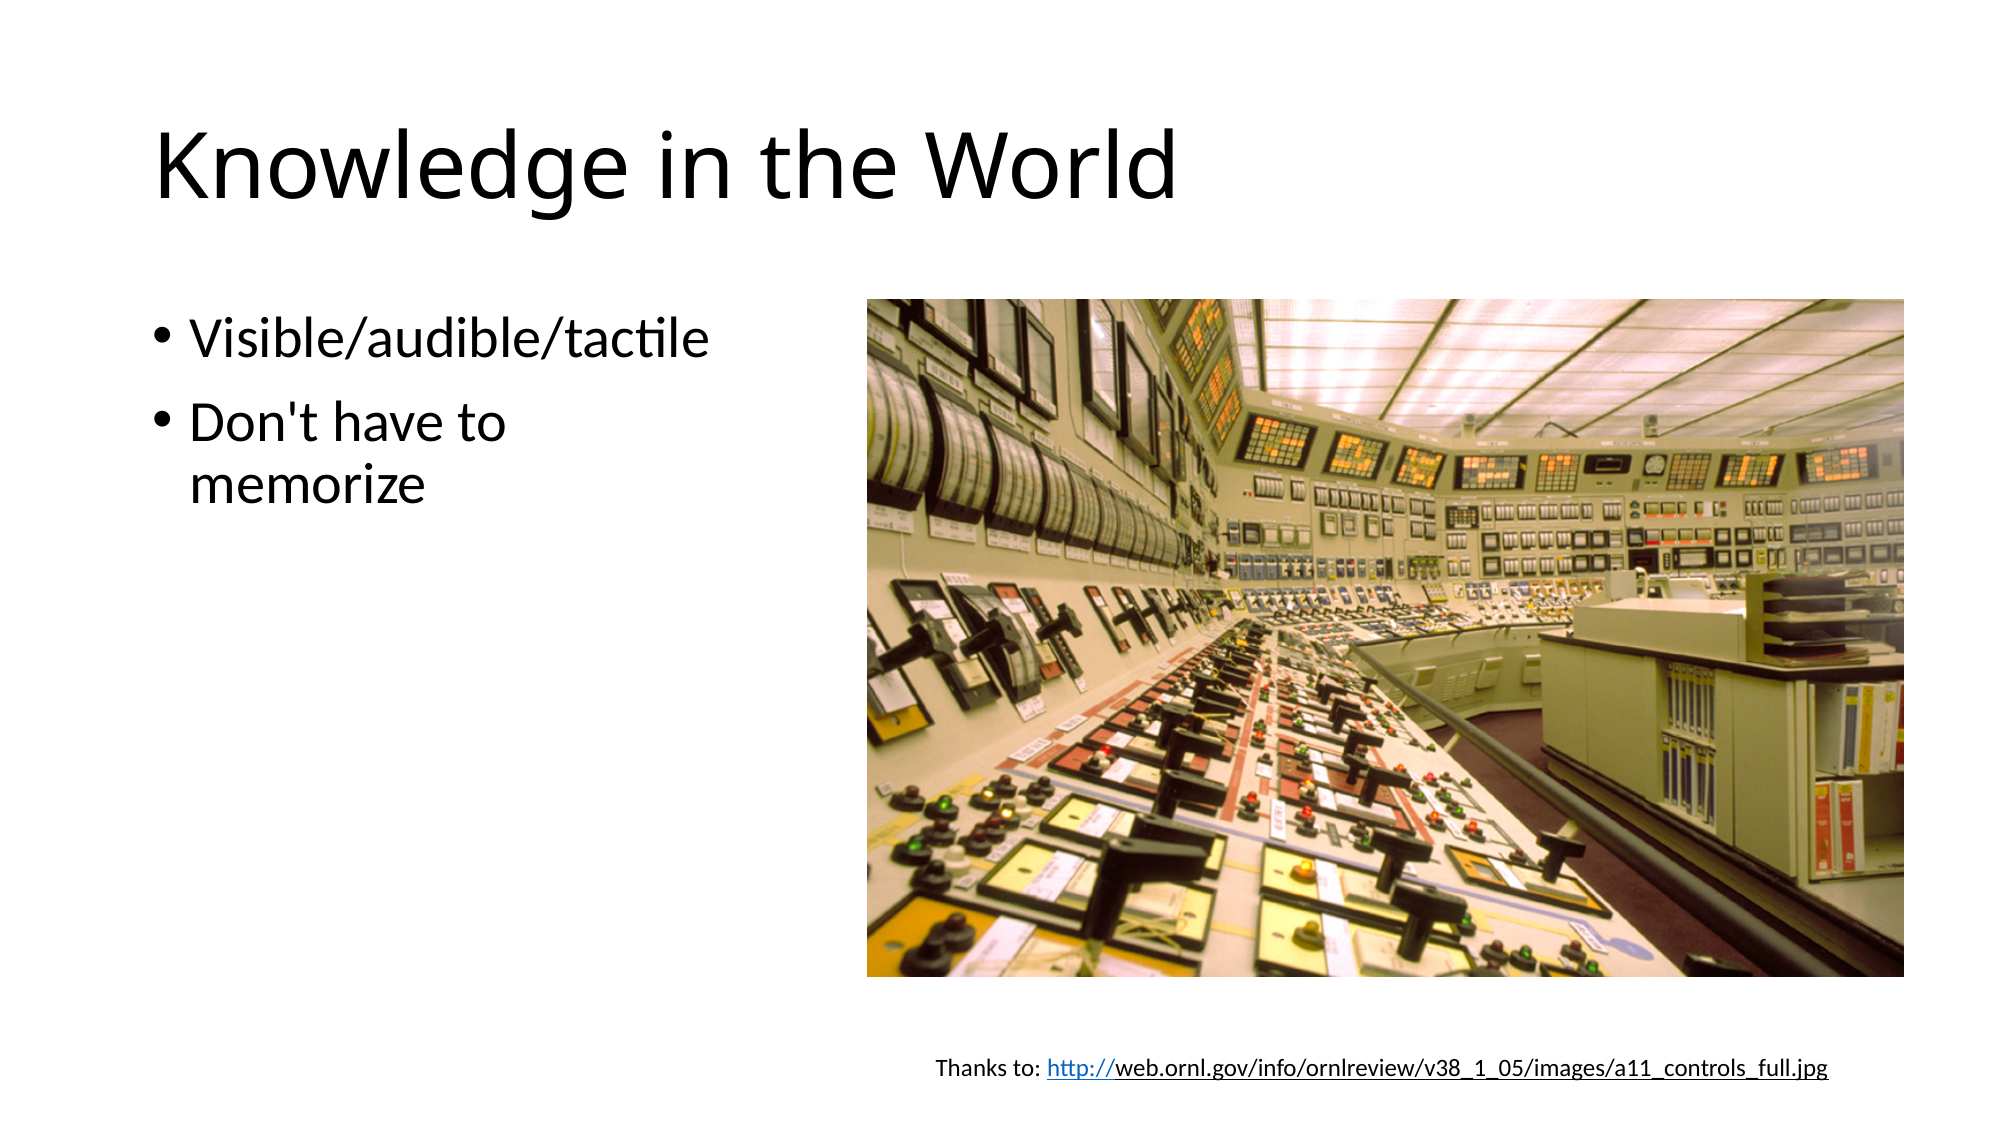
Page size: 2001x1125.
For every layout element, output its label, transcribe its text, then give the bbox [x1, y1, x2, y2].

list Visible/audible/tactile Don't have to memorize [137, 299, 749, 1014]
picture [866, 299, 1904, 977]
title Knowledge in the World [137, 59, 1863, 278]
text_box Thanks to: http://web.ornl.gov/info/ornlreview/v38_1_05/images/a11_controls_full.jpg [866, 1044, 1904, 1090]
